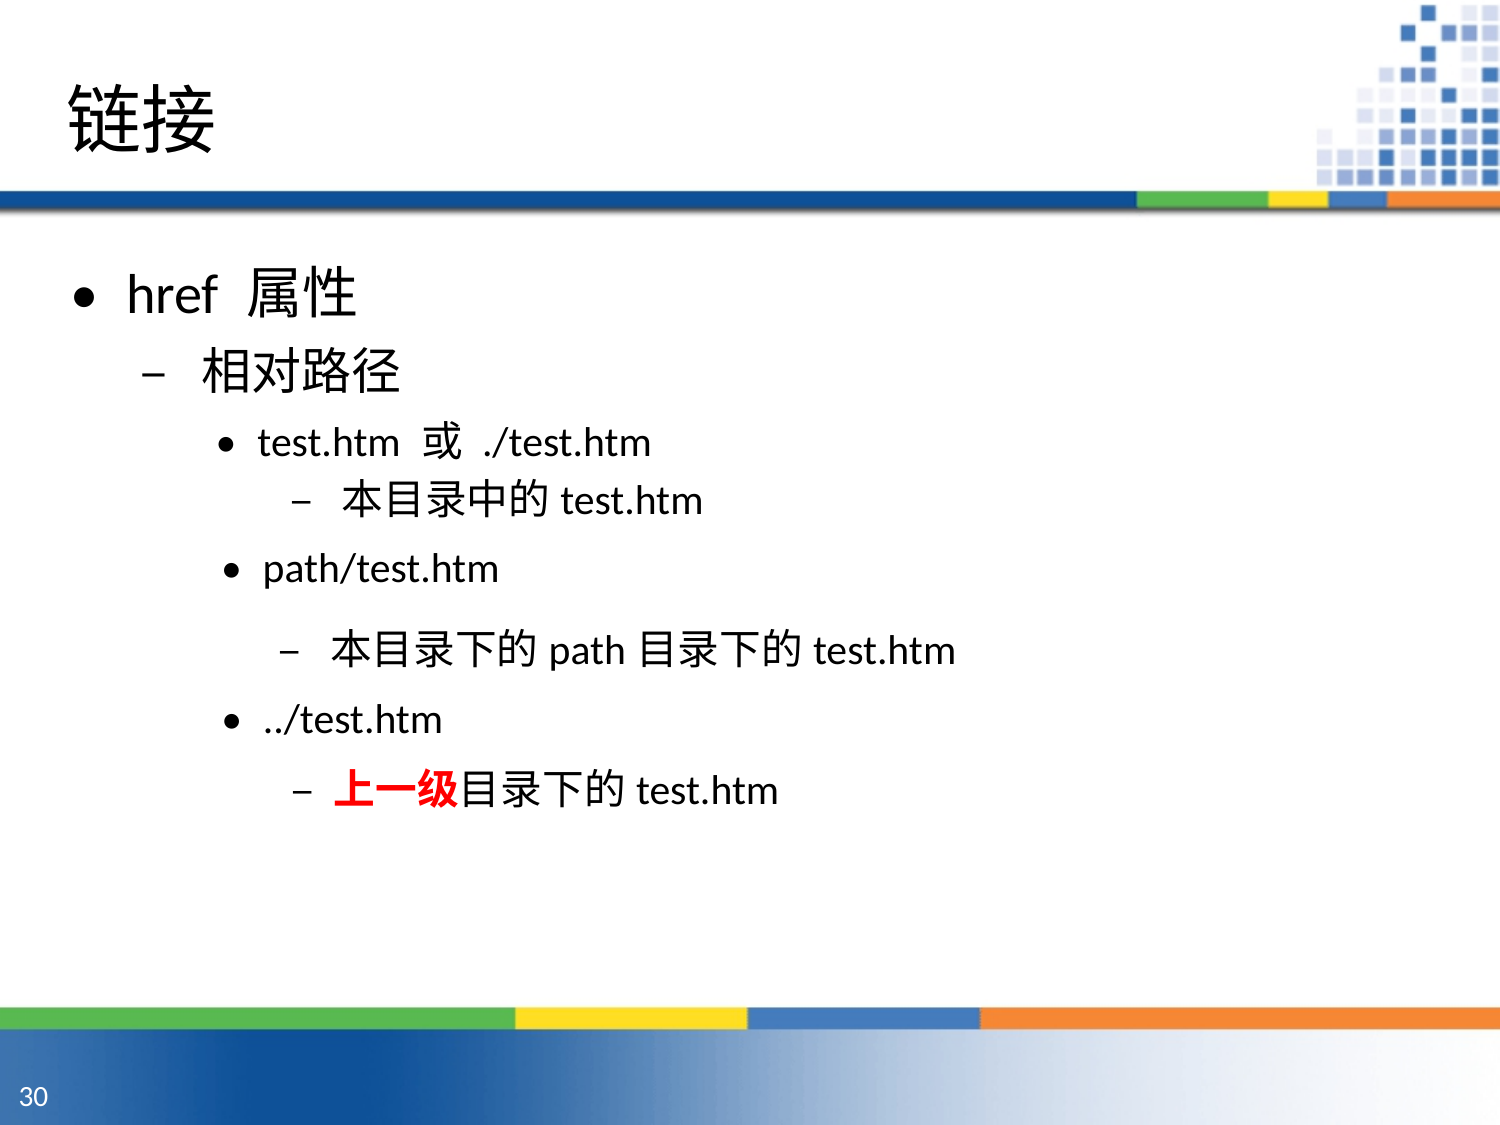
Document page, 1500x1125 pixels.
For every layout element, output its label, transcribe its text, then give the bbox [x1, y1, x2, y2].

text_box – 本目录下的path目录下的test.htm [279, 618, 957, 681]
text_box • ../test.htm [221, 700, 444, 750]
text_box • href 属性 [70, 249, 360, 333]
text_box – 上一级目录下的test.htm [291, 758, 780, 820]
text_box • test.htm 或 ./test.htm – 本目录中的test.htm [215, 410, 704, 531]
text_box – 相对路径 [140, 335, 402, 408]
text_box • path/test.htm [221, 549, 500, 599]
text_box 30 [18, 1083, 49, 1120]
text_box 链接 [66, 64, 217, 170]
picture [0, 0, 1500, 1125]
